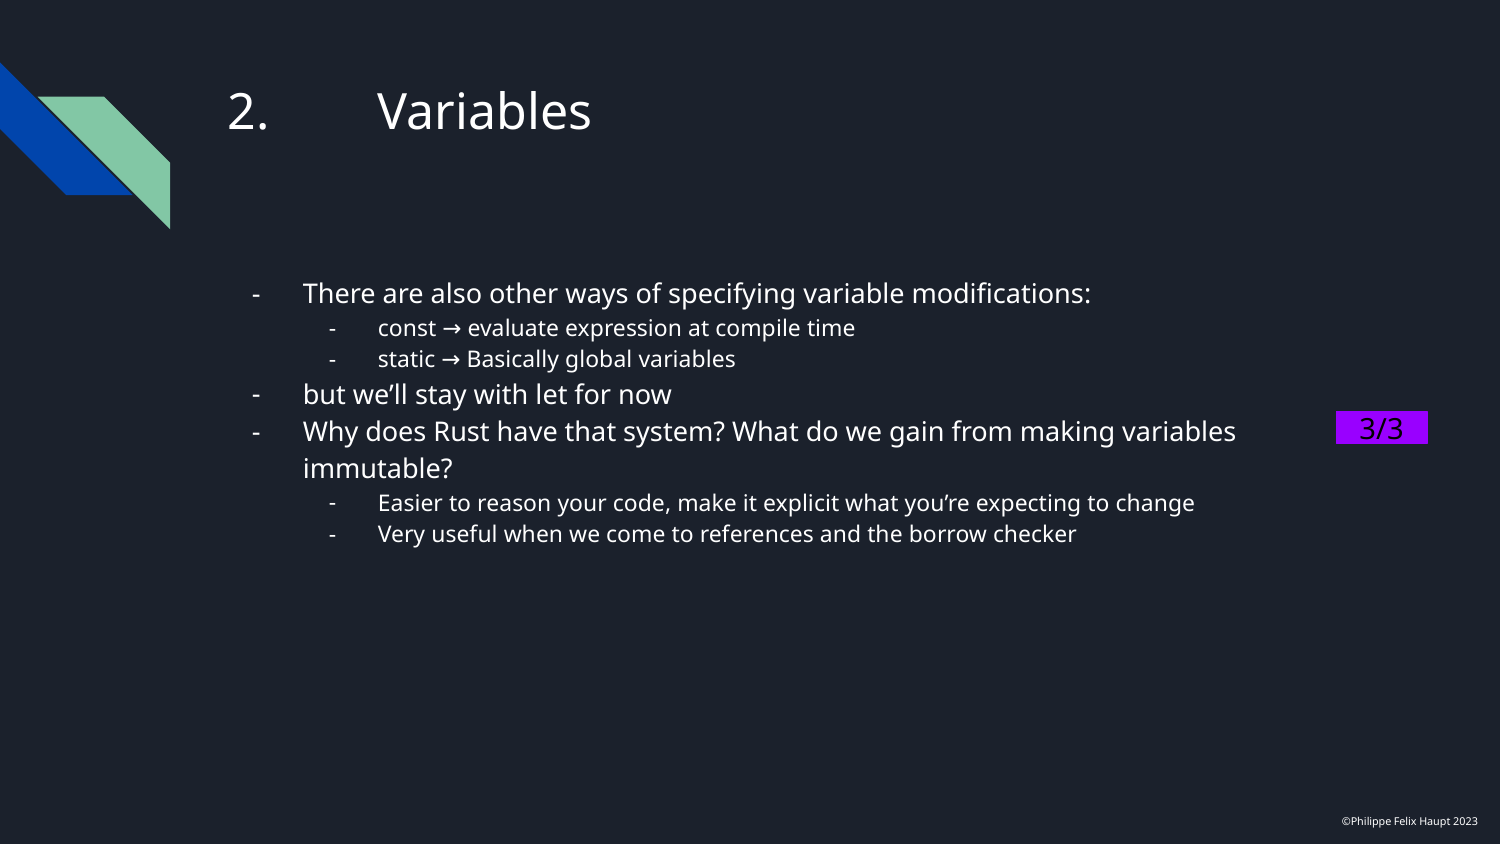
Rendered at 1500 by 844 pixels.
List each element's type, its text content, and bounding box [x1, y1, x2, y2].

list There are also other ways of specifying variable modifications: const → evaluate expression at compile time static → Basically global variables but we’ll stay with let for now Why does Rust have that system? What do we gain from making variables immutable? Easier to reason your code, make it explicit what you’re expecting to change Very useful when we come to references and the borrow checker [212, 257, 1368, 777]
subtitle ©Philippe Felix Haupt 2023 [1326, 801, 1500, 844]
text_box 3/3 [1336, 411, 1427, 444]
title 2. Variables [212, 64, 1368, 215]
